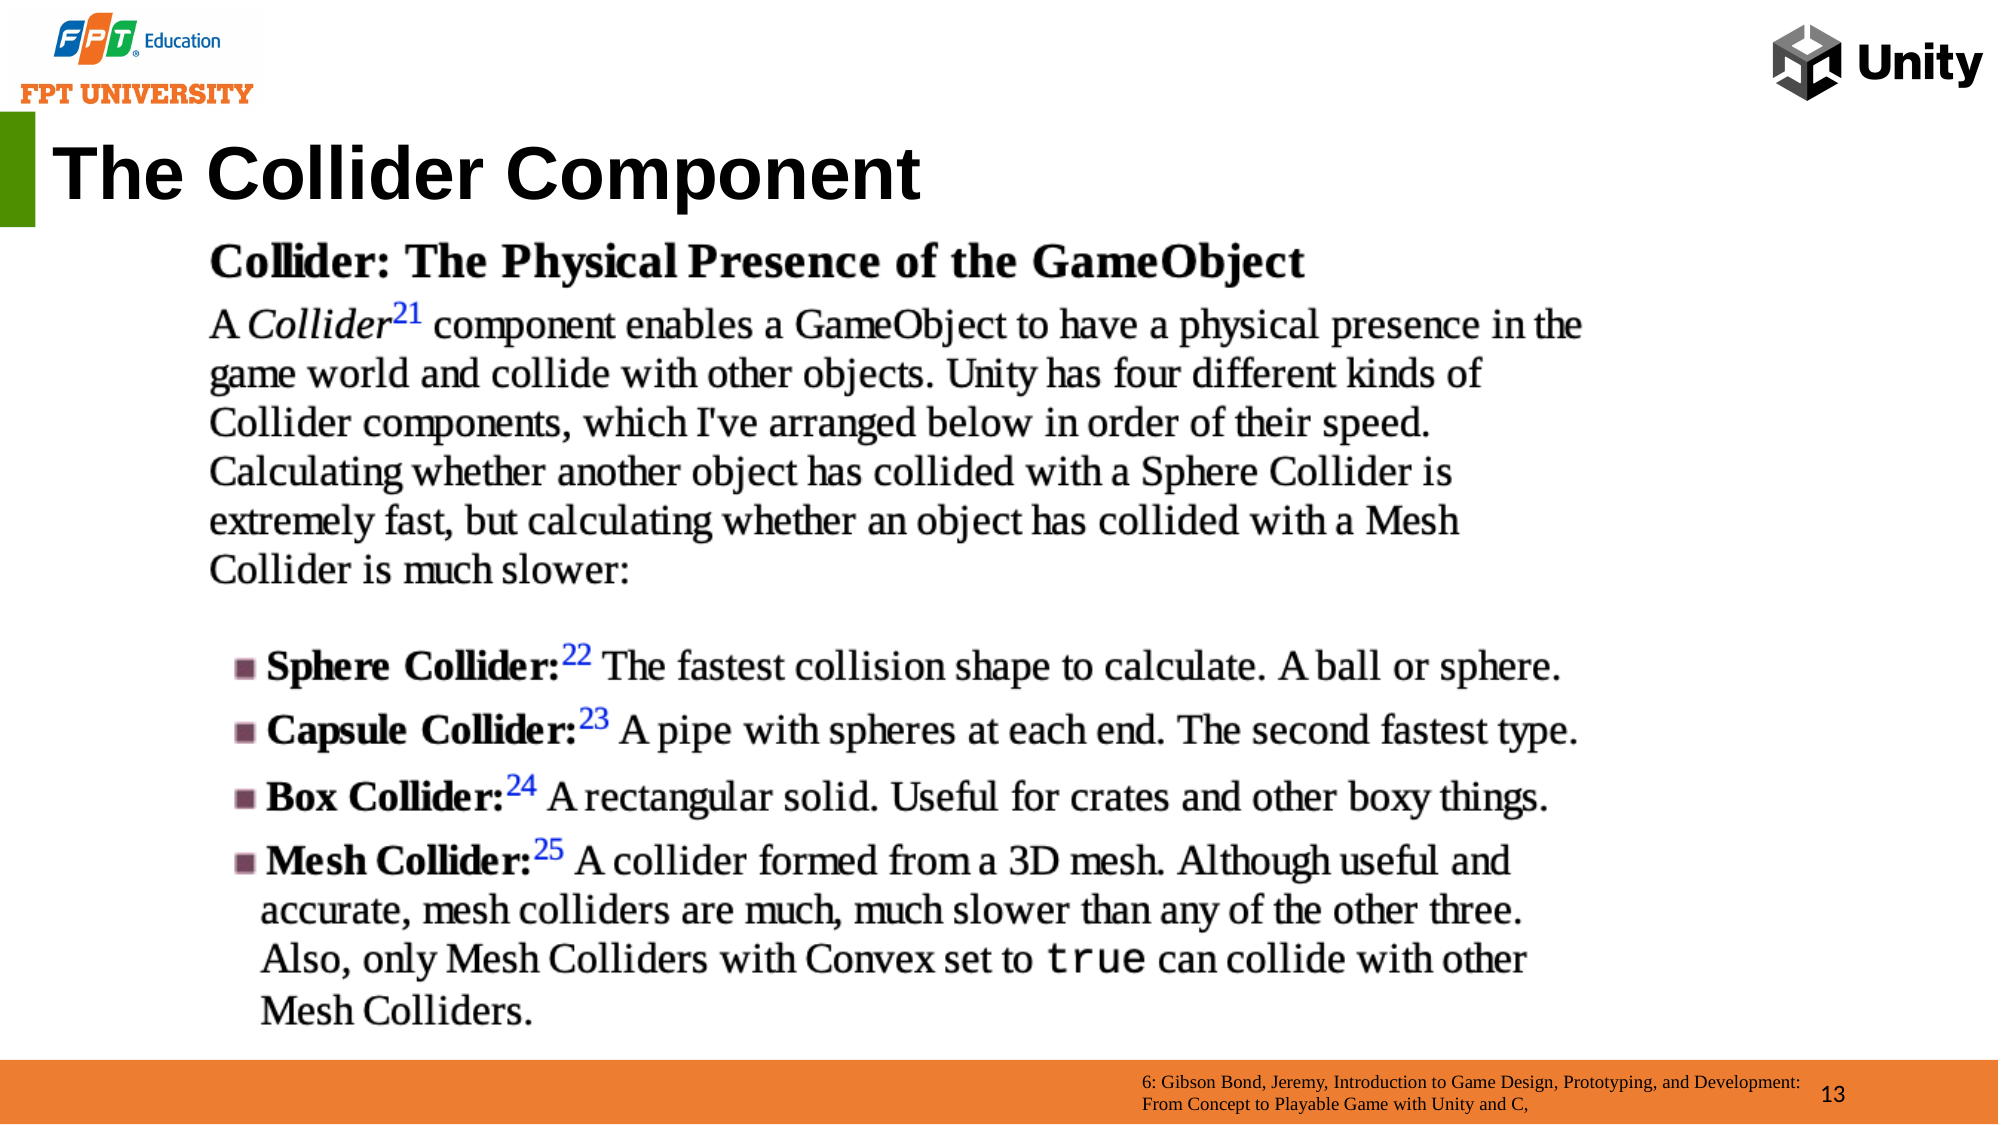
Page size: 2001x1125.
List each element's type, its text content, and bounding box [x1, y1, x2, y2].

picture [1765, 0, 1992, 126]
text_box The Collider Component [37, 111, 1976, 228]
text_box 6: Gibson Bond, Jeremy, Introduction to Game Design, Prototyping, and Development: From Concept to Playable Game with Unity and C, [1142, 1069, 1412, 1122]
picture [4, 4, 262, 109]
picture [187, 227, 1630, 1050]
slide_number 13 [1412, 1063, 1861, 1122]
